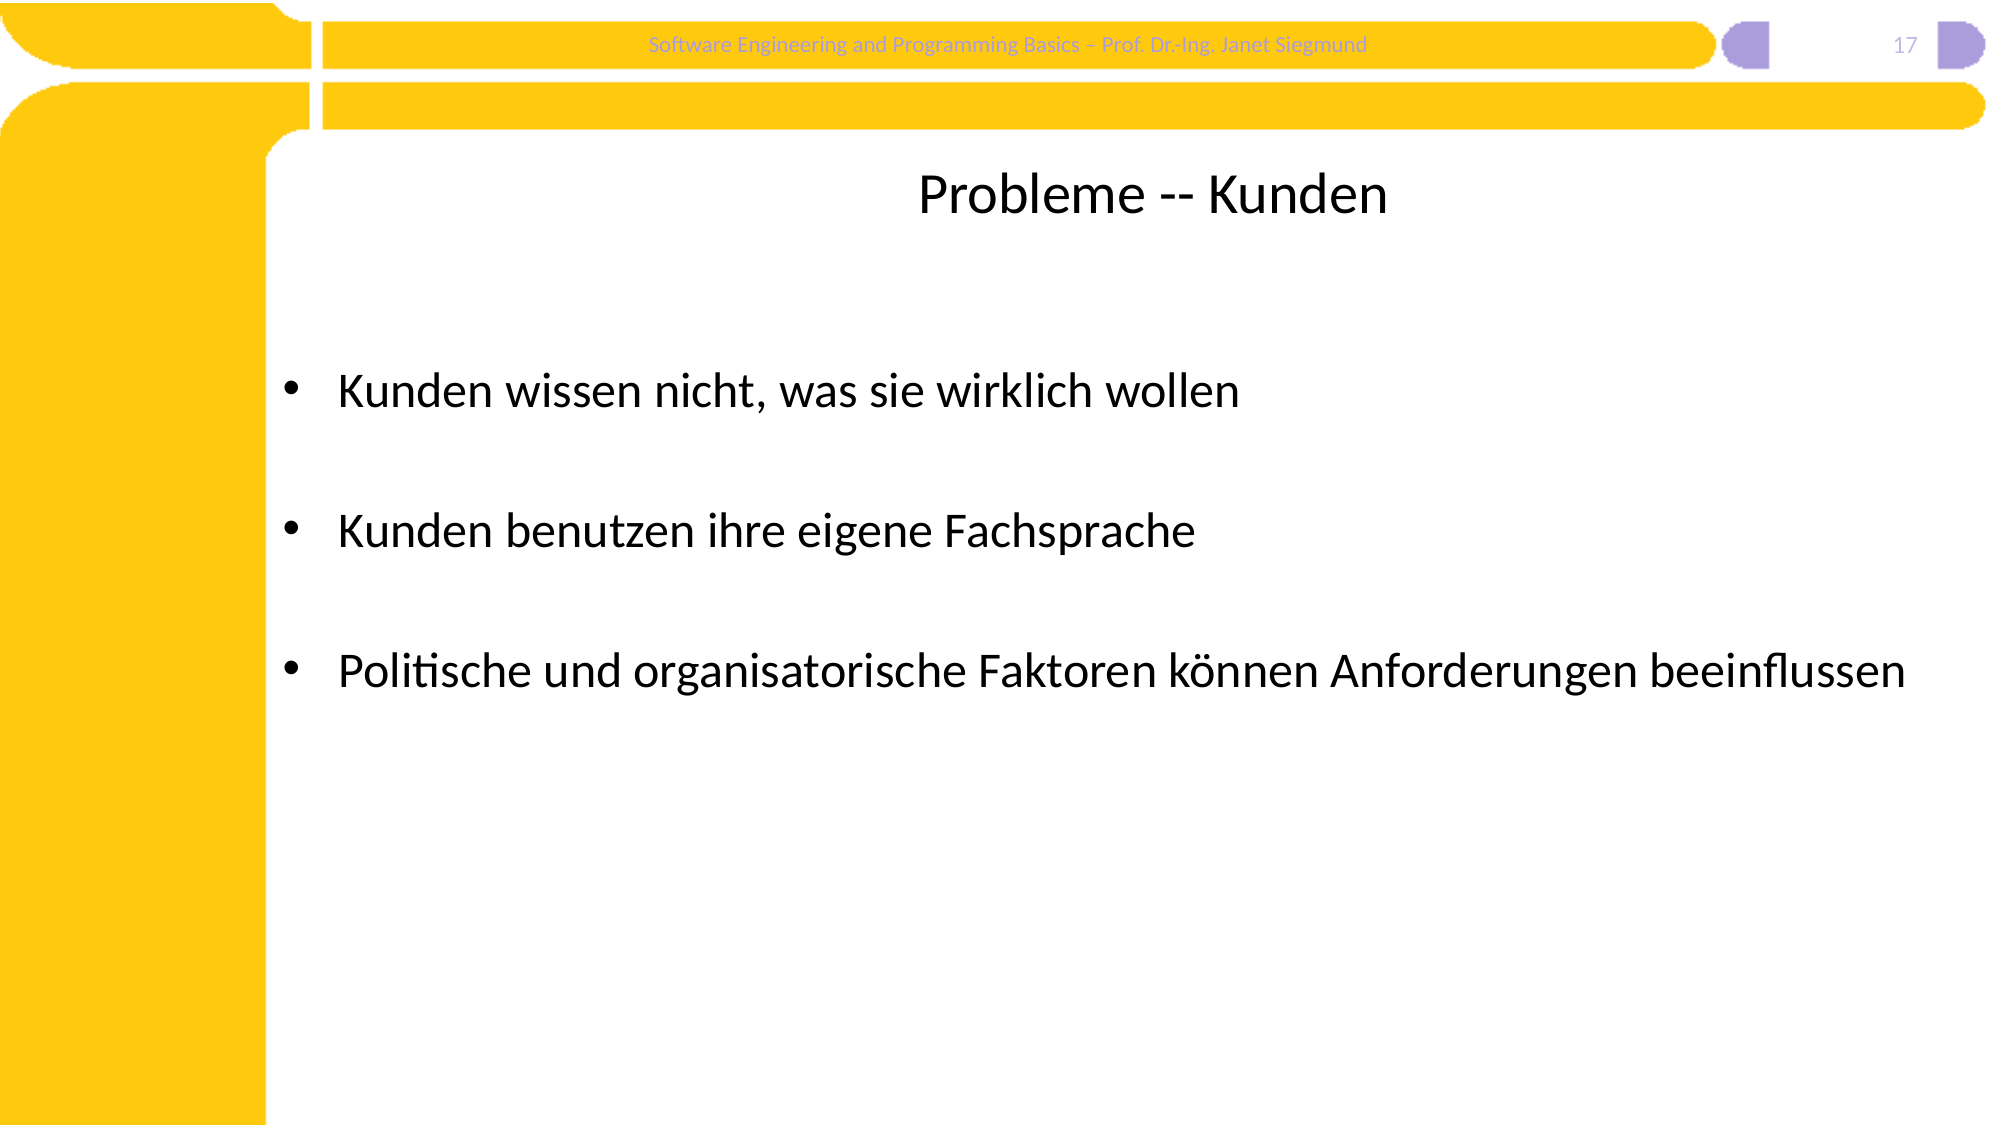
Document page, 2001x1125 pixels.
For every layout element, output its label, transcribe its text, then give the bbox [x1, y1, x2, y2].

list Kunden wissen nicht, was sie wirklich wollen Kunden benutzen ihre eigene Fachsprache Politische und organisatorische Faktoren können Anforderungen beeinflussen [267, 349, 1993, 1104]
title Probleme -- Kunden [350, 137, 1957, 243]
slide_number 17 [1767, 20, 1934, 67]
picture [0, 3, 1999, 1125]
